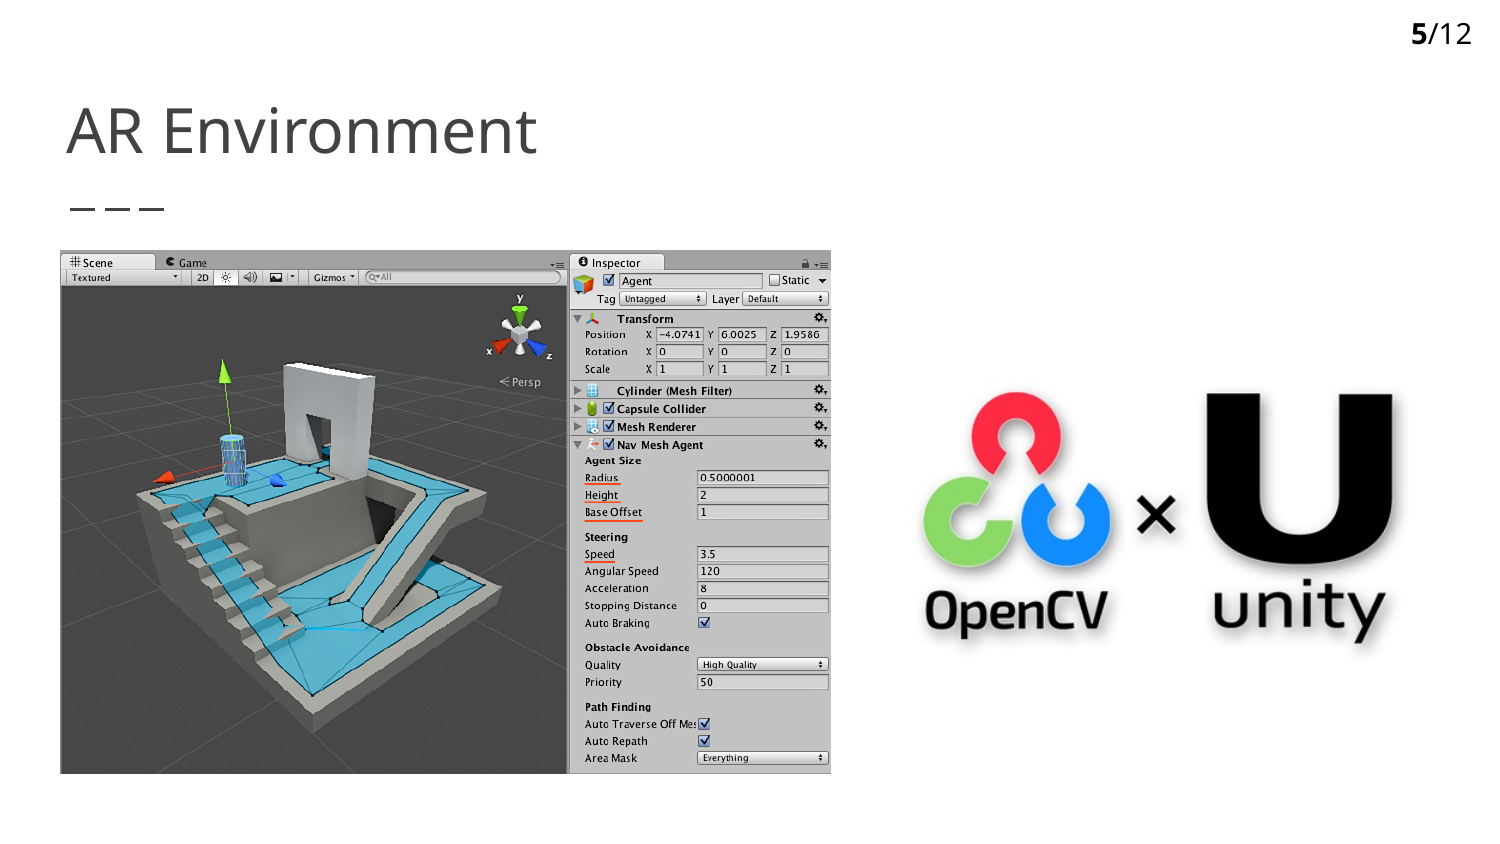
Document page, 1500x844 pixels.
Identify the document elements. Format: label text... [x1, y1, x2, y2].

title AR Environment [51, 61, 1449, 182]
picture [60, 250, 831, 774]
text_box 5/12 [1396, 0, 1500, 65]
picture [850, 205, 1463, 819]
